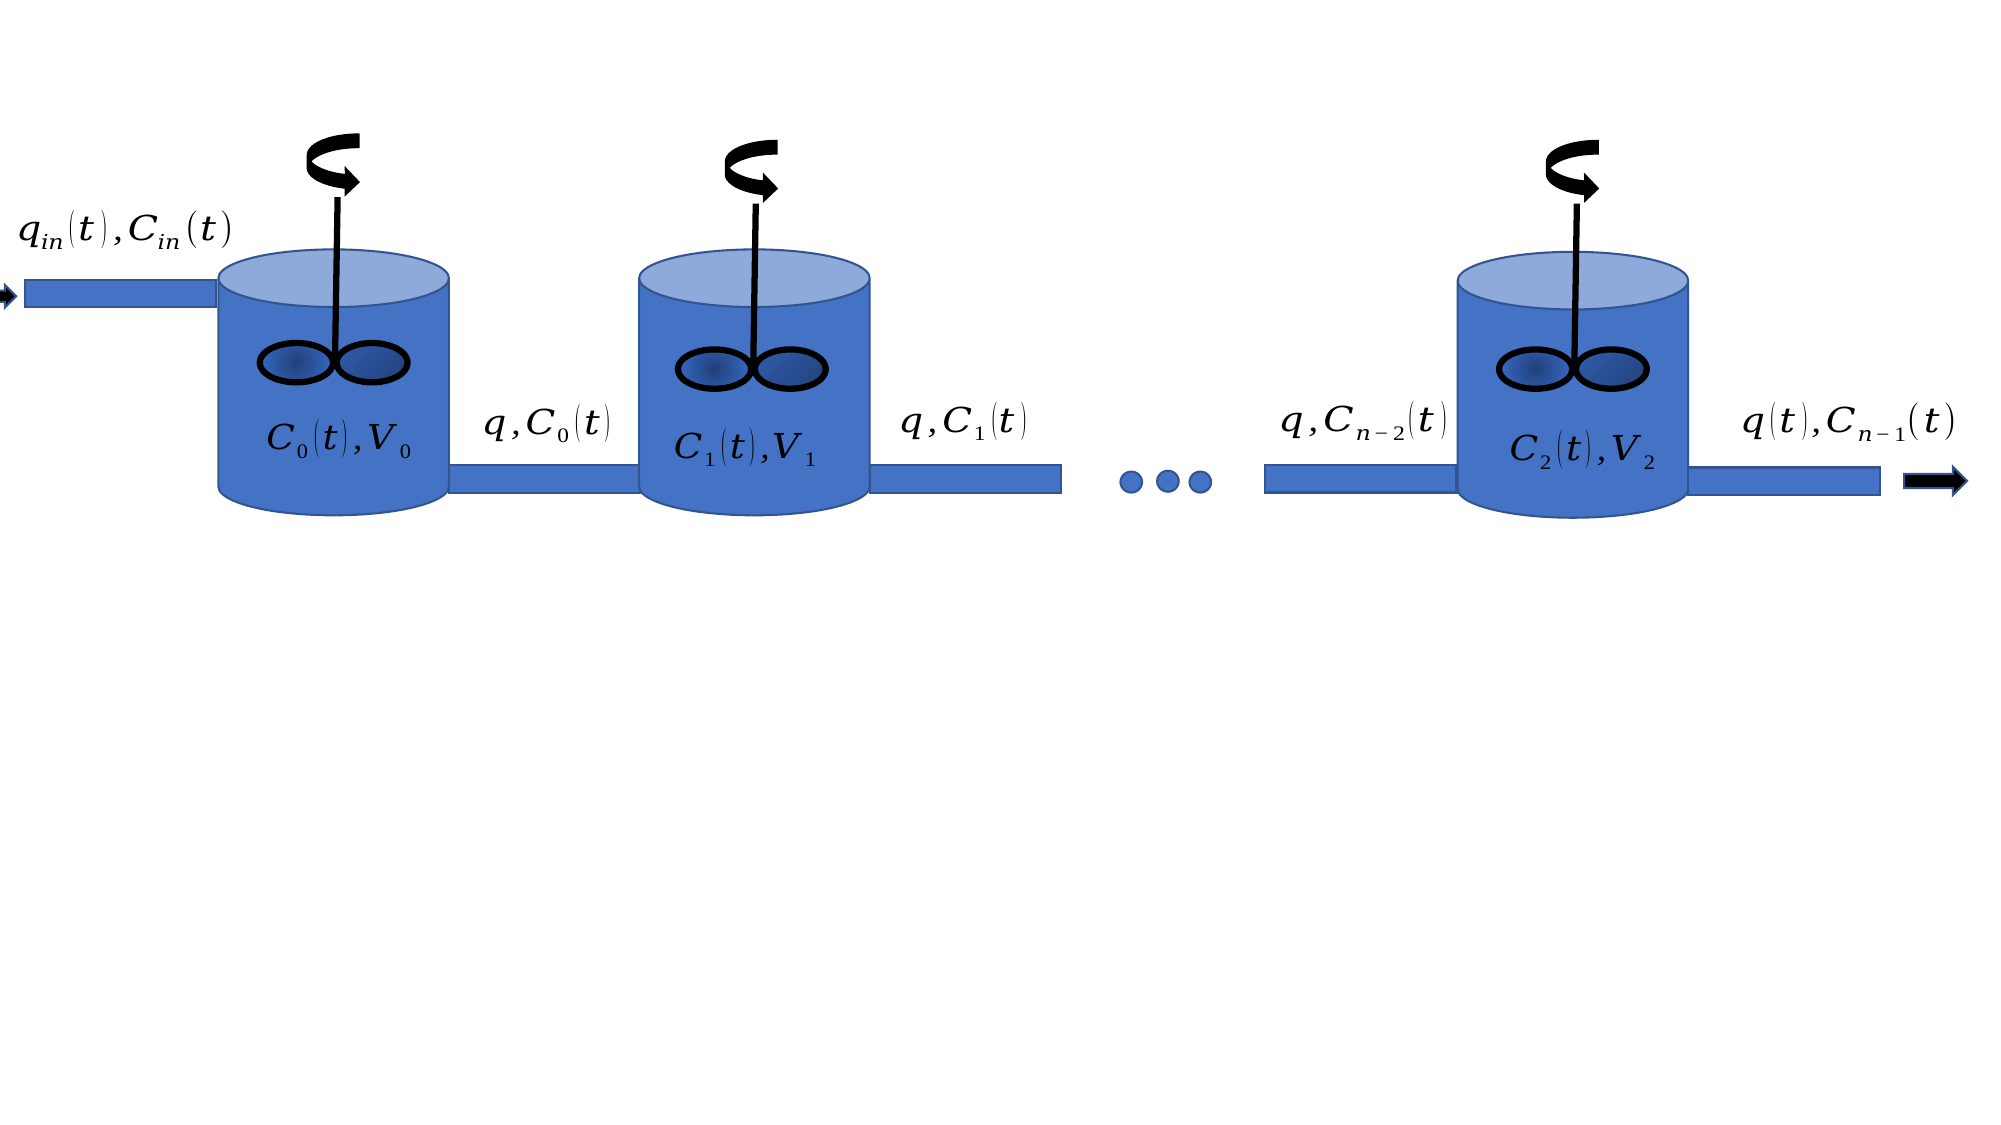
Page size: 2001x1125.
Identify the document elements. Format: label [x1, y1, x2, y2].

text_box [1264, 464, 1457, 494]
text_box [259, 134, 408, 383]
text_box [1188, 470, 1213, 494]
text_box [1956, 468, 1969, 494]
text_box [638, 254, 871, 517]
text_box [0, 282, 18, 310]
text_box [869, 464, 1062, 494]
text_box [1119, 470, 1144, 494]
text_box [217, 255, 450, 517]
text_box [24, 279, 217, 308]
text_box [1457, 140, 1956, 518]
text_box [1156, 469, 1180, 493]
text_box [448, 464, 640, 494]
text_box [677, 140, 826, 389]
